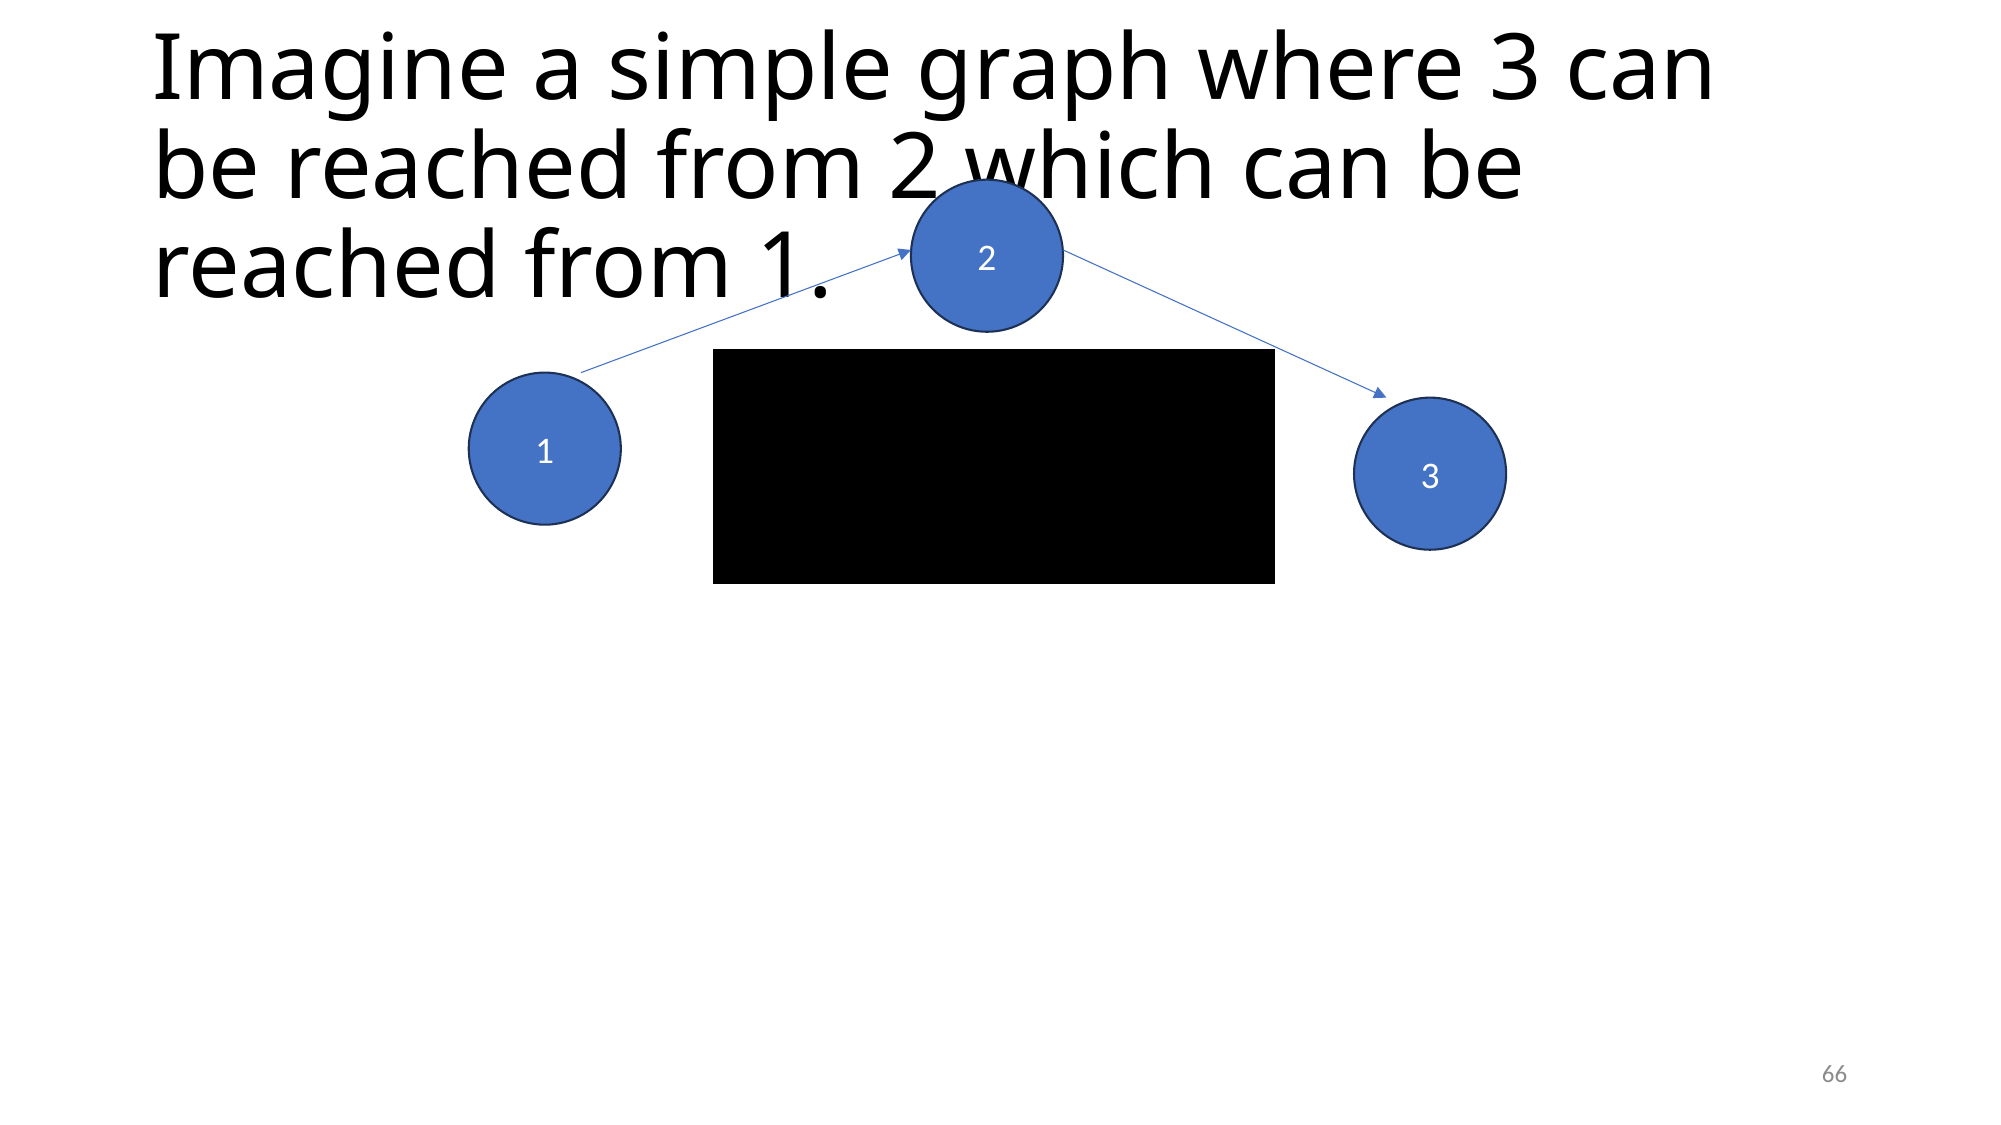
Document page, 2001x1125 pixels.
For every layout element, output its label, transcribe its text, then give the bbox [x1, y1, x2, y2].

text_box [581, 249, 911, 373]
slide_number 66 [1412, 1042, 1863, 1103]
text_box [1063, 249, 1387, 398]
text_box 1 [467, 371, 622, 526]
text_box 2 [910, 178, 1064, 333]
text_box [713, 349, 1275, 584]
text_box 3 [1352, 396, 1508, 551]
title Imagine a simple graph where 3 can be reached from 2 which can be reached from 1. [137, 59, 1863, 278]
